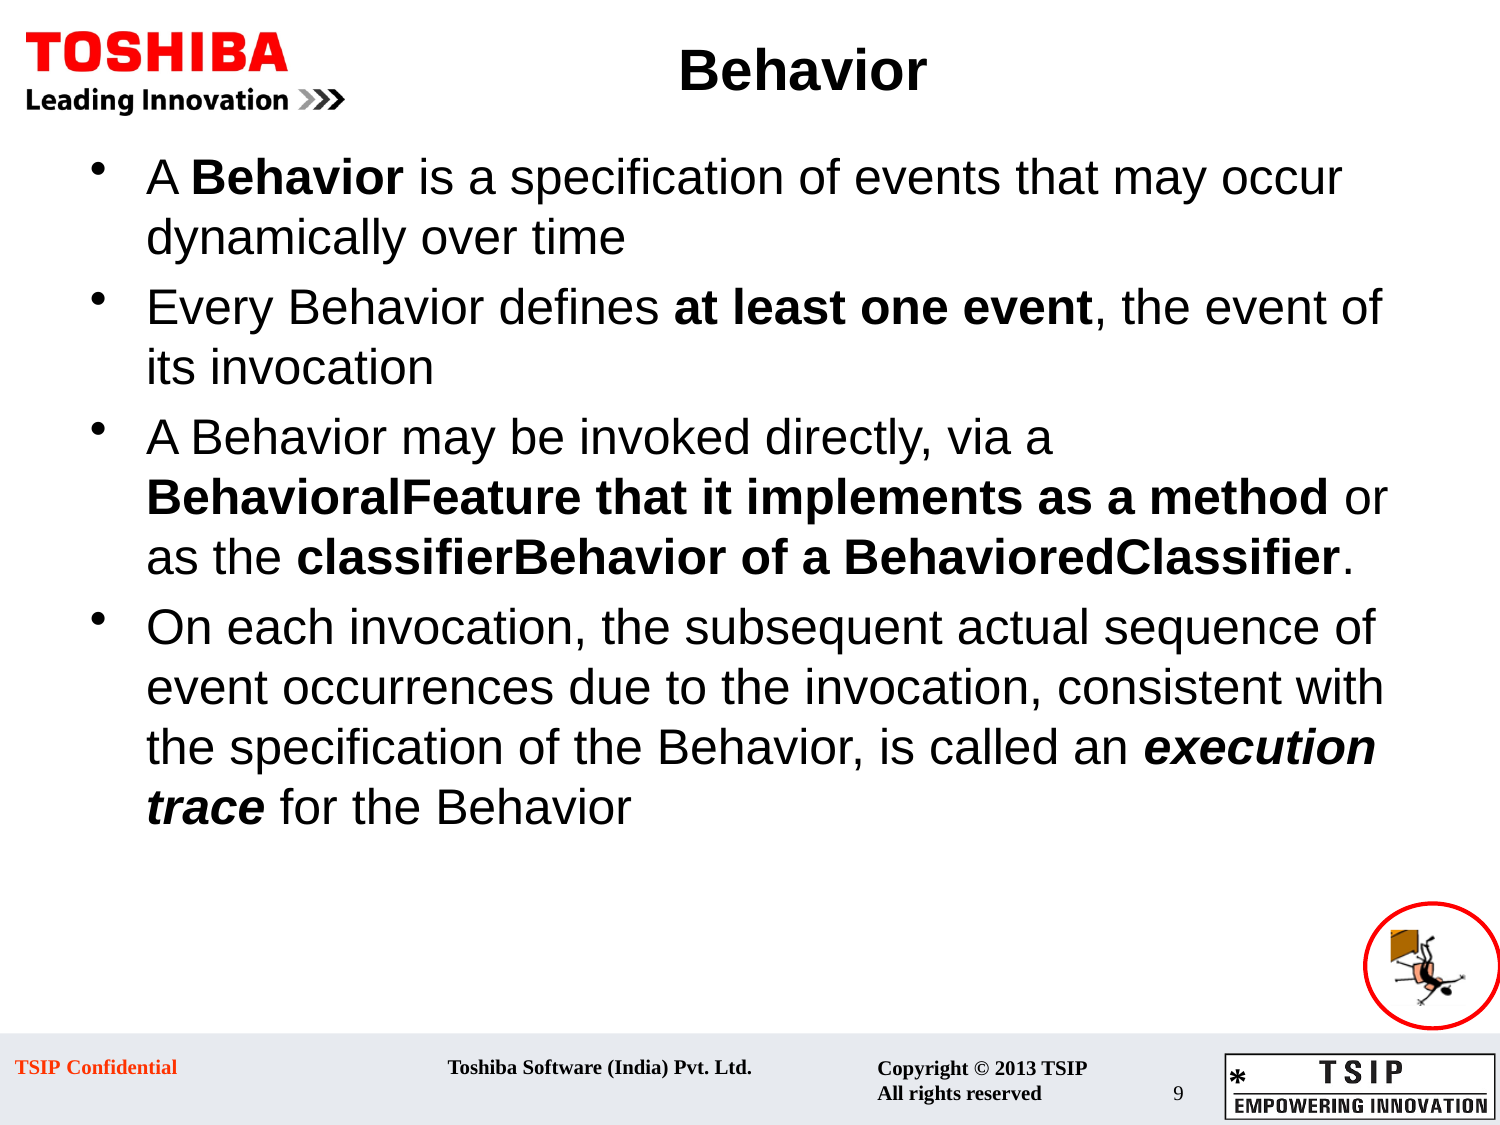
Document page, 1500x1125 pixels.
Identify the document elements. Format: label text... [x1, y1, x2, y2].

text_box * [1213, 1049, 1263, 1110]
picture [26, 31, 345, 116]
picture [1384, 922, 1470, 1007]
picture [1224, 1053, 1496, 1120]
text_box [1386, 903, 1500, 1029]
text_box Behavior [664, 24, 960, 110]
list A Behavior is a specification of events that may occur dynamically over time Every Behavior defines at least one event, the event of its invocation A Behavior may be invoked directly, via a BehavioralFeature that it implements as a method or as the classifierBehavior of a BehavioredClassifier. On each invocation, the subsequent actual sequence of event occurrences due to the invocation, consistent with the specification of the Behavior, is called an execution trace for the Behavior [75, 137, 1425, 1005]
text_box [1365, 928, 1379, 1004]
